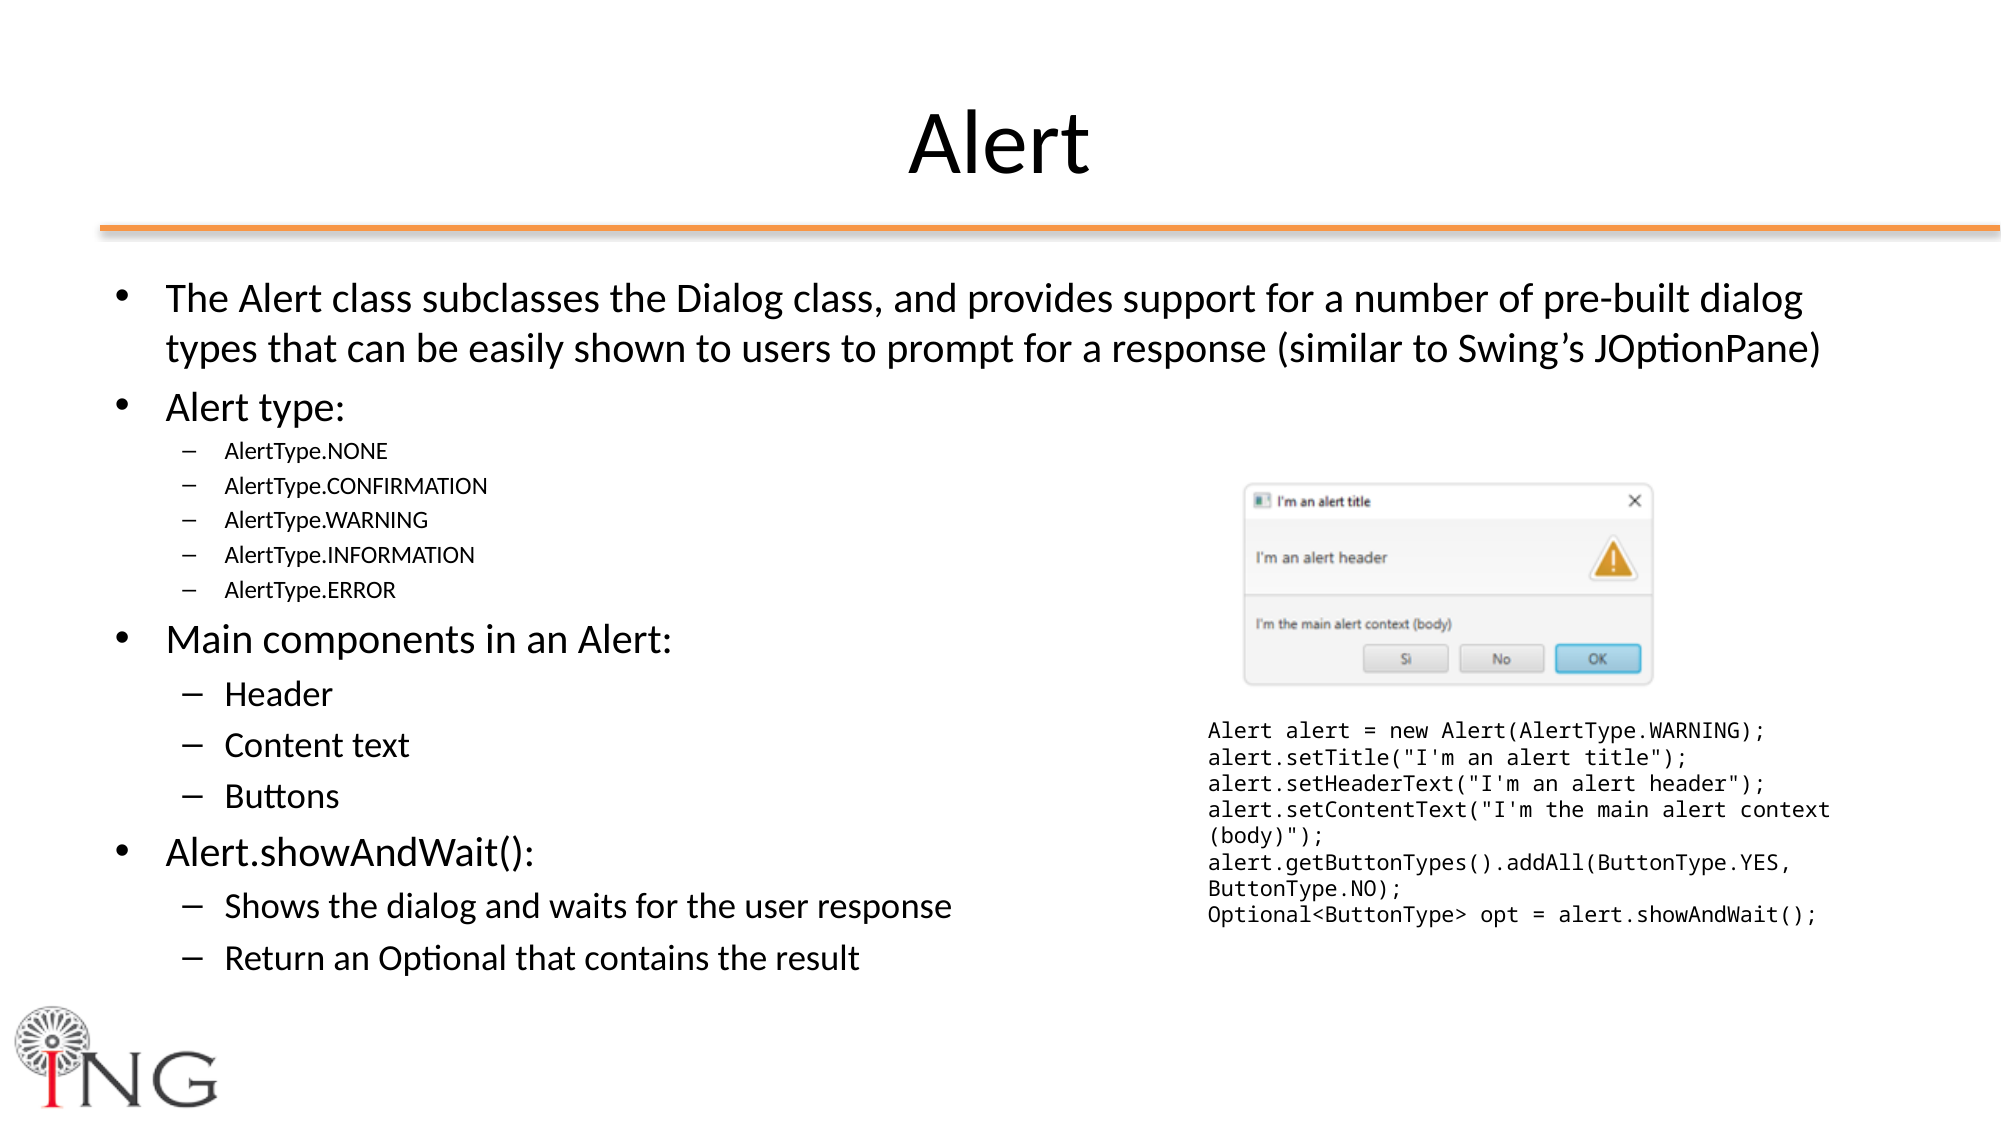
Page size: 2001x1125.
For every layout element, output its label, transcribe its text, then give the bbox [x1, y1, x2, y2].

picture [1224, 453, 1674, 710]
picture [0, 987, 244, 1125]
title Alert [99, 42, 1900, 231]
list The Alert class subclasses the Dialog class, and provides support for a number of pre-built dialog types that can be easily shown to users to prompt for a response (similar to Swing’s JOptionPane) Alert type: AlertType.NONE AlertType.CONFIRMATION AlertType.WARNING AlertType.INFORMATION AlertType.ERROR Main components in an Alert: Header Content text Buttons Alert.showAndWait(): Shows the dialog and waits for the user response Return an Optional that contains the result [99, 262, 1900, 1005]
text_box Alert alert = new Alert(AlertType.WARNING); alert.setTitle("I'm an alert title"); alert.setHeaderText("I'm an alert header"); alert.setContentText("I'm the main alert context (body)"); alert.getButtonTypes().addAll(ButtonType.YES, ButtonType.NO); Optional<ButtonType> opt = alert.showAndWait(); [1118, 709, 1934, 961]
